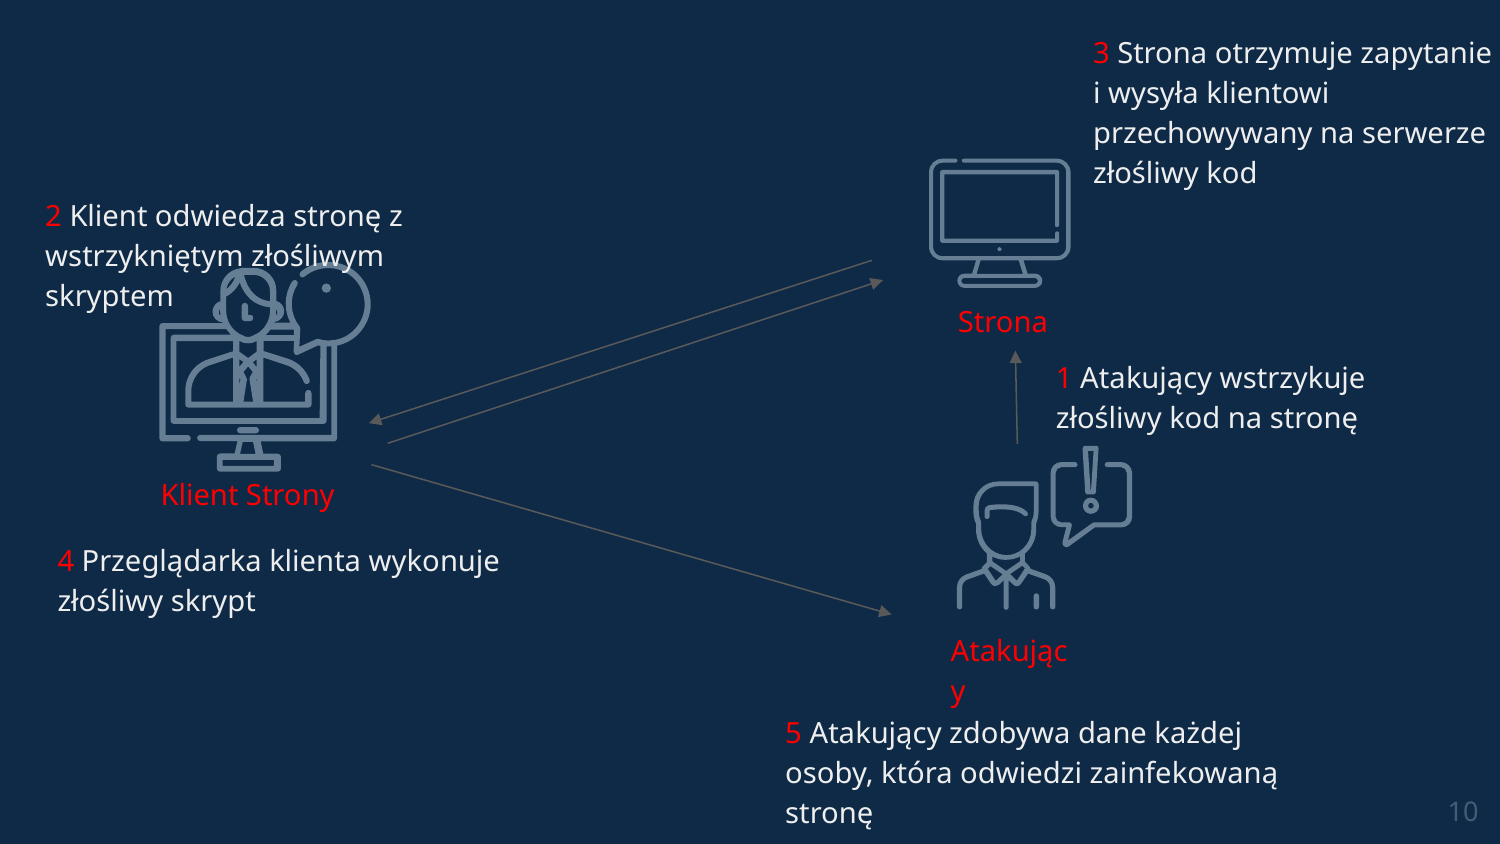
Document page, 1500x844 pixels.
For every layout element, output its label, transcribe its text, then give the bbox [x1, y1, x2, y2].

text_box 4 Przeglądarka klienta wykonuje złośliwy skrypt [42, 521, 535, 633]
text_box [928, 158, 1071, 289]
list 1 Atakujący wstrzykuje złośliwy kod na stronę [1040, 339, 1464, 428]
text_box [956, 445, 1133, 611]
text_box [159, 261, 377, 472]
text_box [371, 464, 892, 615]
text_box Atakujący [935, 611, 1098, 693]
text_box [387, 279, 884, 444]
text_box 3 Strona otrzymuje zapytanie i wysyła klientowi przechowywany na serwerze złośliwy kod [1078, 14, 1500, 205]
slide_number ‹#› [1403, 779, 1494, 844]
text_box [368, 260, 873, 424]
text_box 2 Klient odwiedza stronę z wstrzykniętym złośliwym skryptem [30, 176, 523, 328]
text_box Strona [894, 283, 1112, 354]
text_box 5 Atakujący zdobywa dane każdej osoby, która odwiedzi zainfekowaną stronę [770, 693, 1329, 844]
text_box Klient Strony [145, 456, 363, 521]
